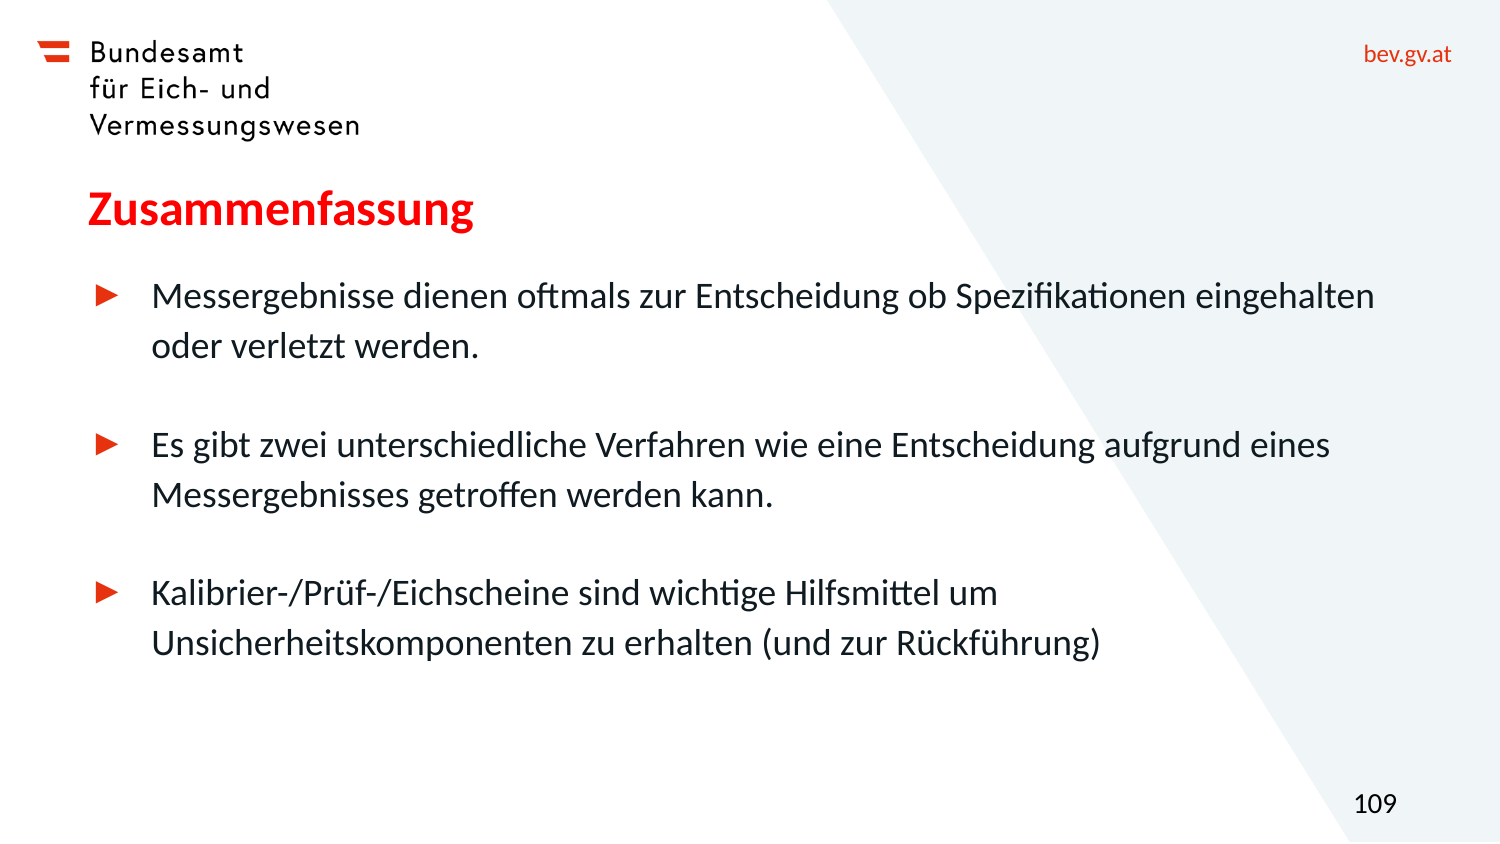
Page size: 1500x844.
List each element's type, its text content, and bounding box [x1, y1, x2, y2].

list Messergebnisse dienen oftmals zur Entscheidung ob Spezifikationen eingehalten oder verletzt werden. Es gibt zwei unterschiedliche Verfahren wie eine Entscheidung aufgrund eines Messergebnisses getroffen werden kann. Kalibrier-/Prüf-/Eichscheine sind wichtige Hilfsmittel um Unsicherheitskomponenten zu erhalten (und zur Rückführung) [88, 266, 1398, 756]
title Zusammenfassung [88, 173, 1398, 266]
slide_number 109 [1263, 785, 1398, 819]
picture [0, 0, 1500, 842]
